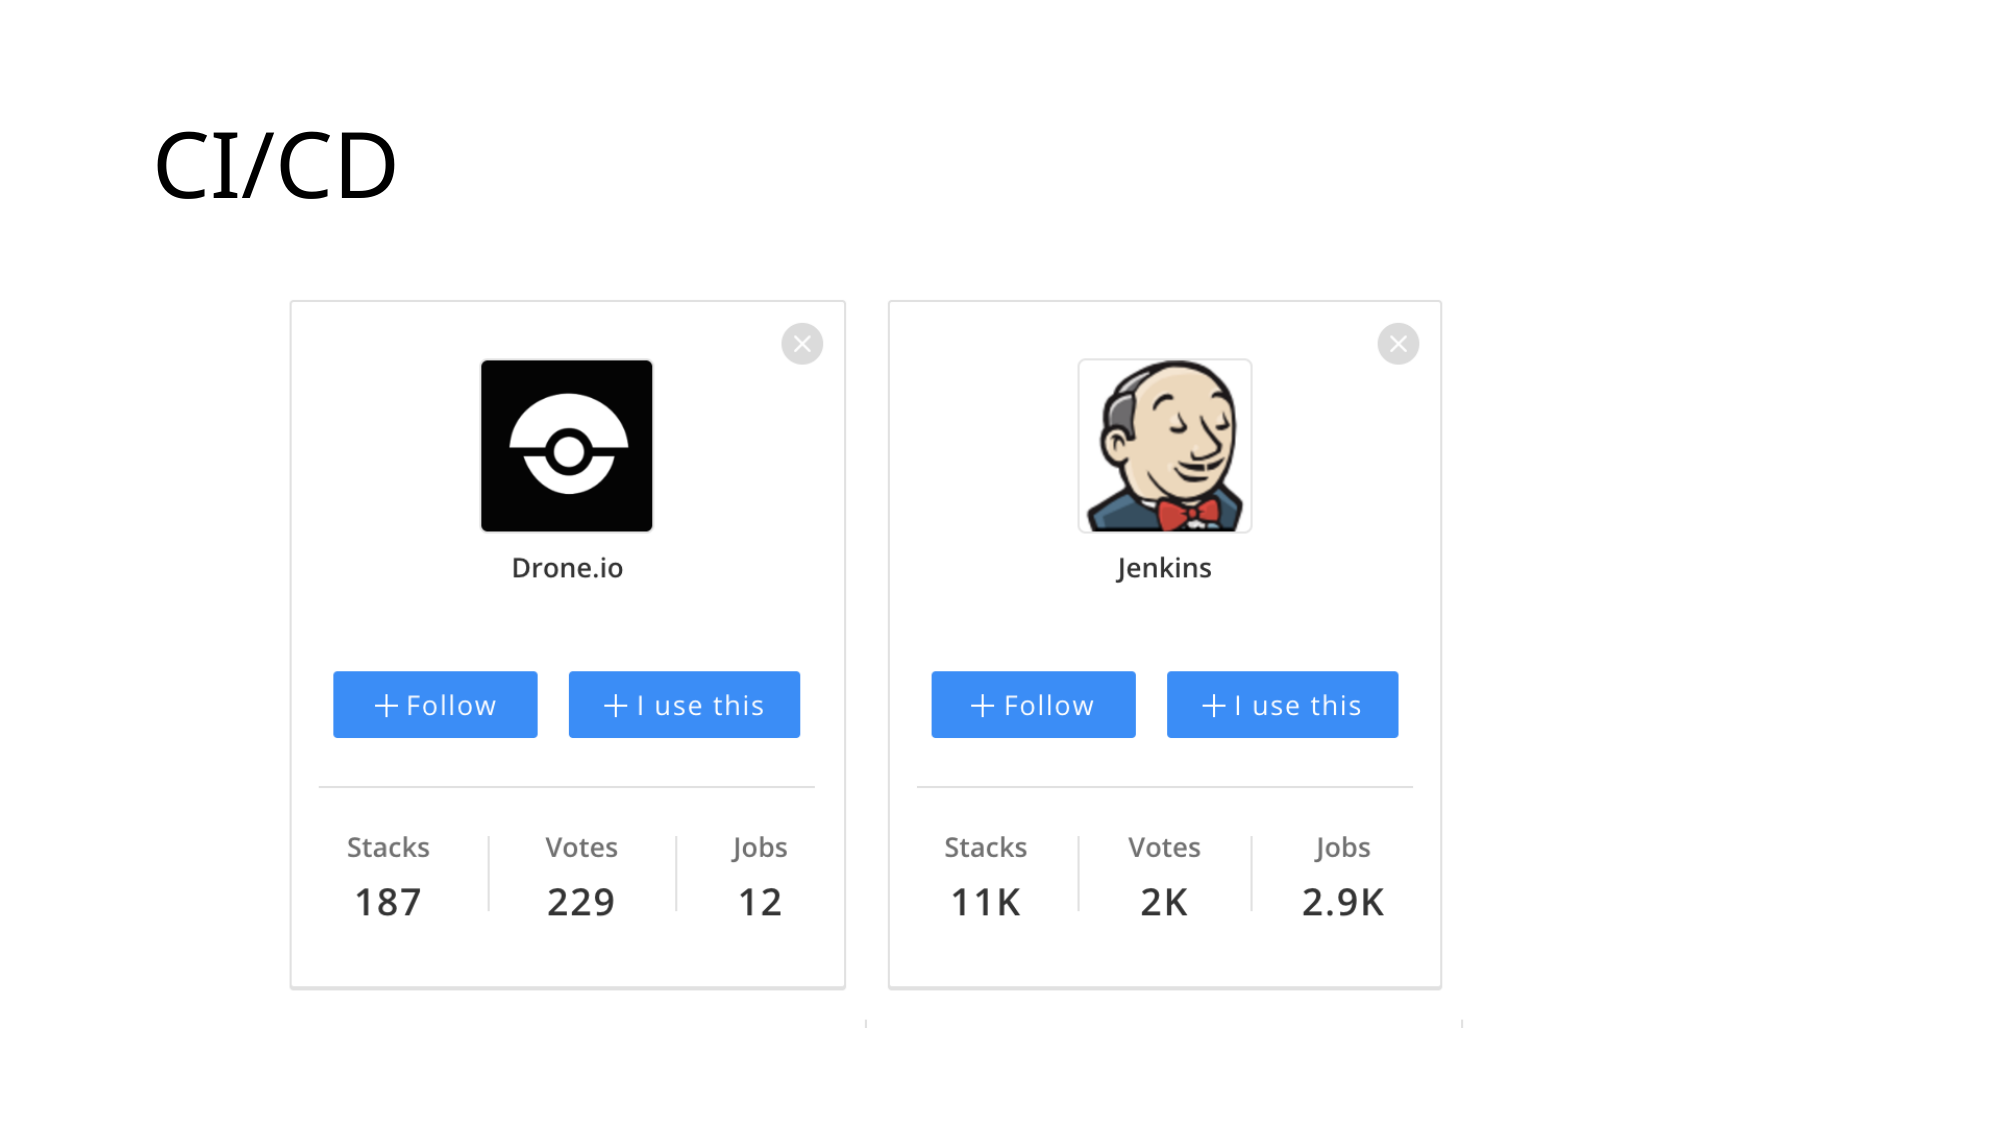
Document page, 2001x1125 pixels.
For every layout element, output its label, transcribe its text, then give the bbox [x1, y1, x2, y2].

picture [250, 277, 1484, 1028]
title CI/CD [137, 59, 1863, 278]
